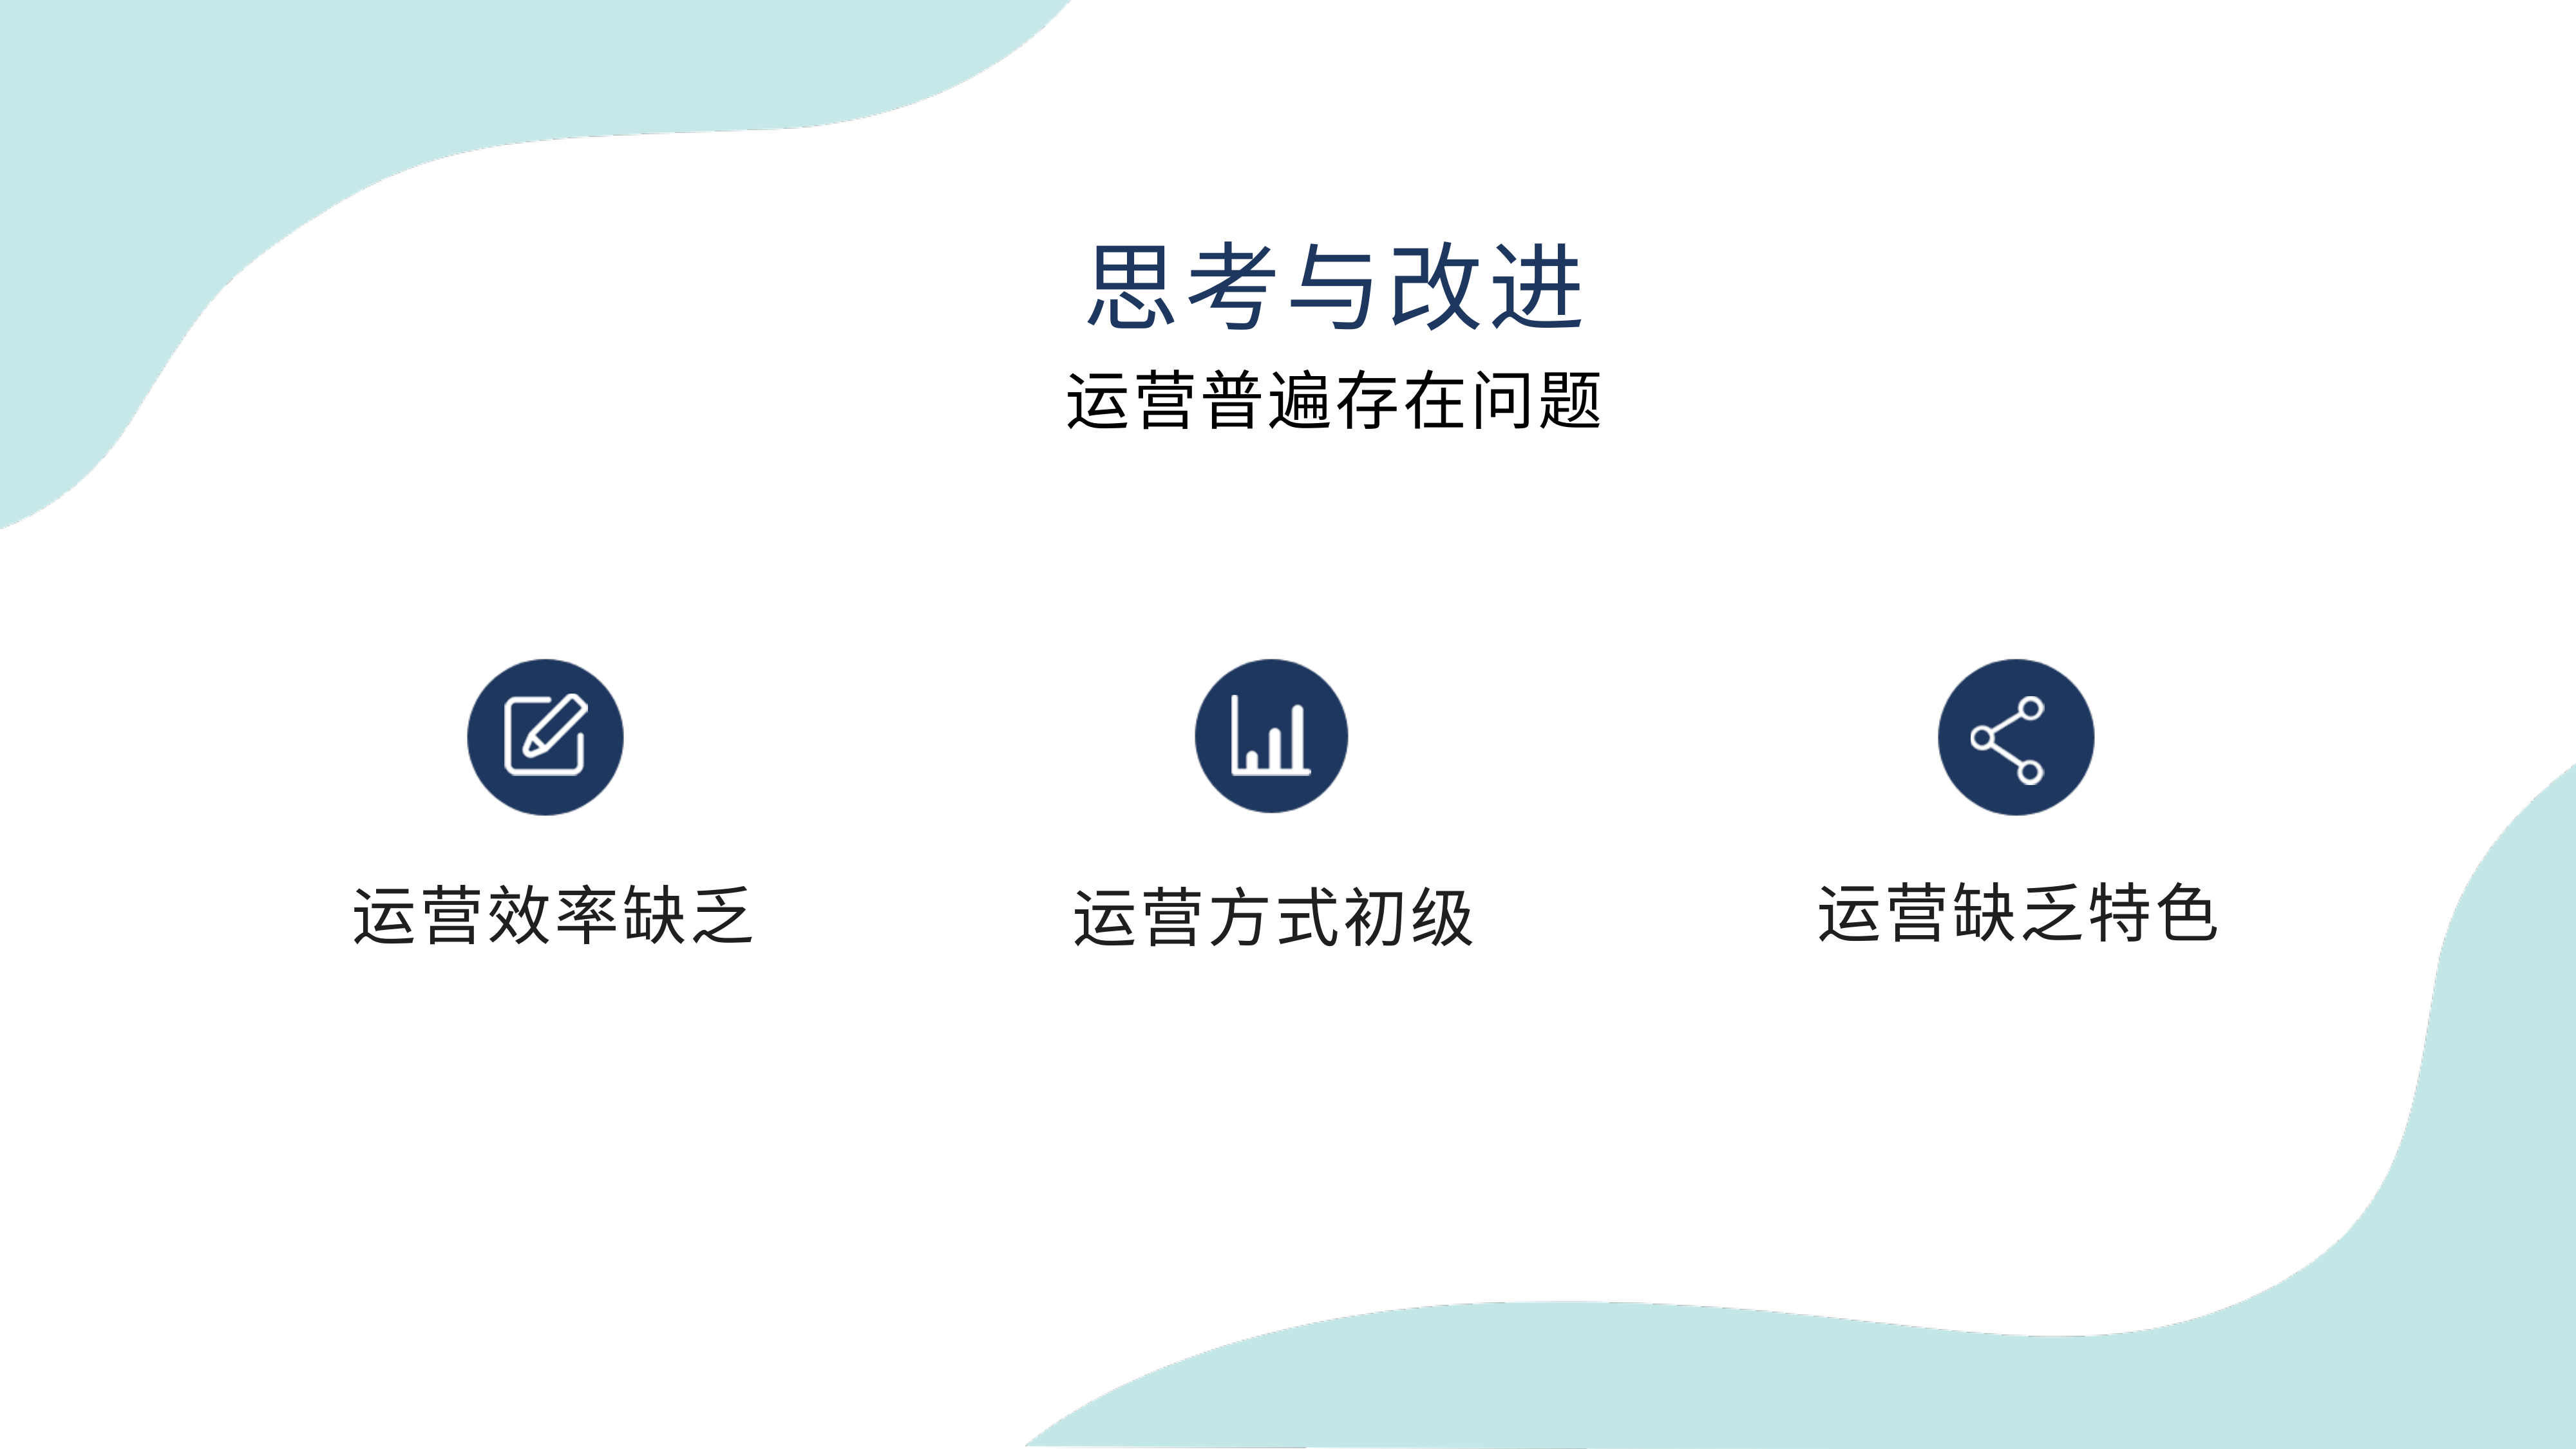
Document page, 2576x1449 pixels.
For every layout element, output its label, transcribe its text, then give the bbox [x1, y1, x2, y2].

picture [0, 0, 1081, 544]
picture [465, 658, 625, 817]
text_box 运营效率缺乏 [316, 870, 791, 949]
picture [1023, 658, 2576, 1449]
text_box 运营普遍存在问题 [1085, 355, 1639, 433]
text_box 思考与改进 [1085, 222, 1639, 337]
